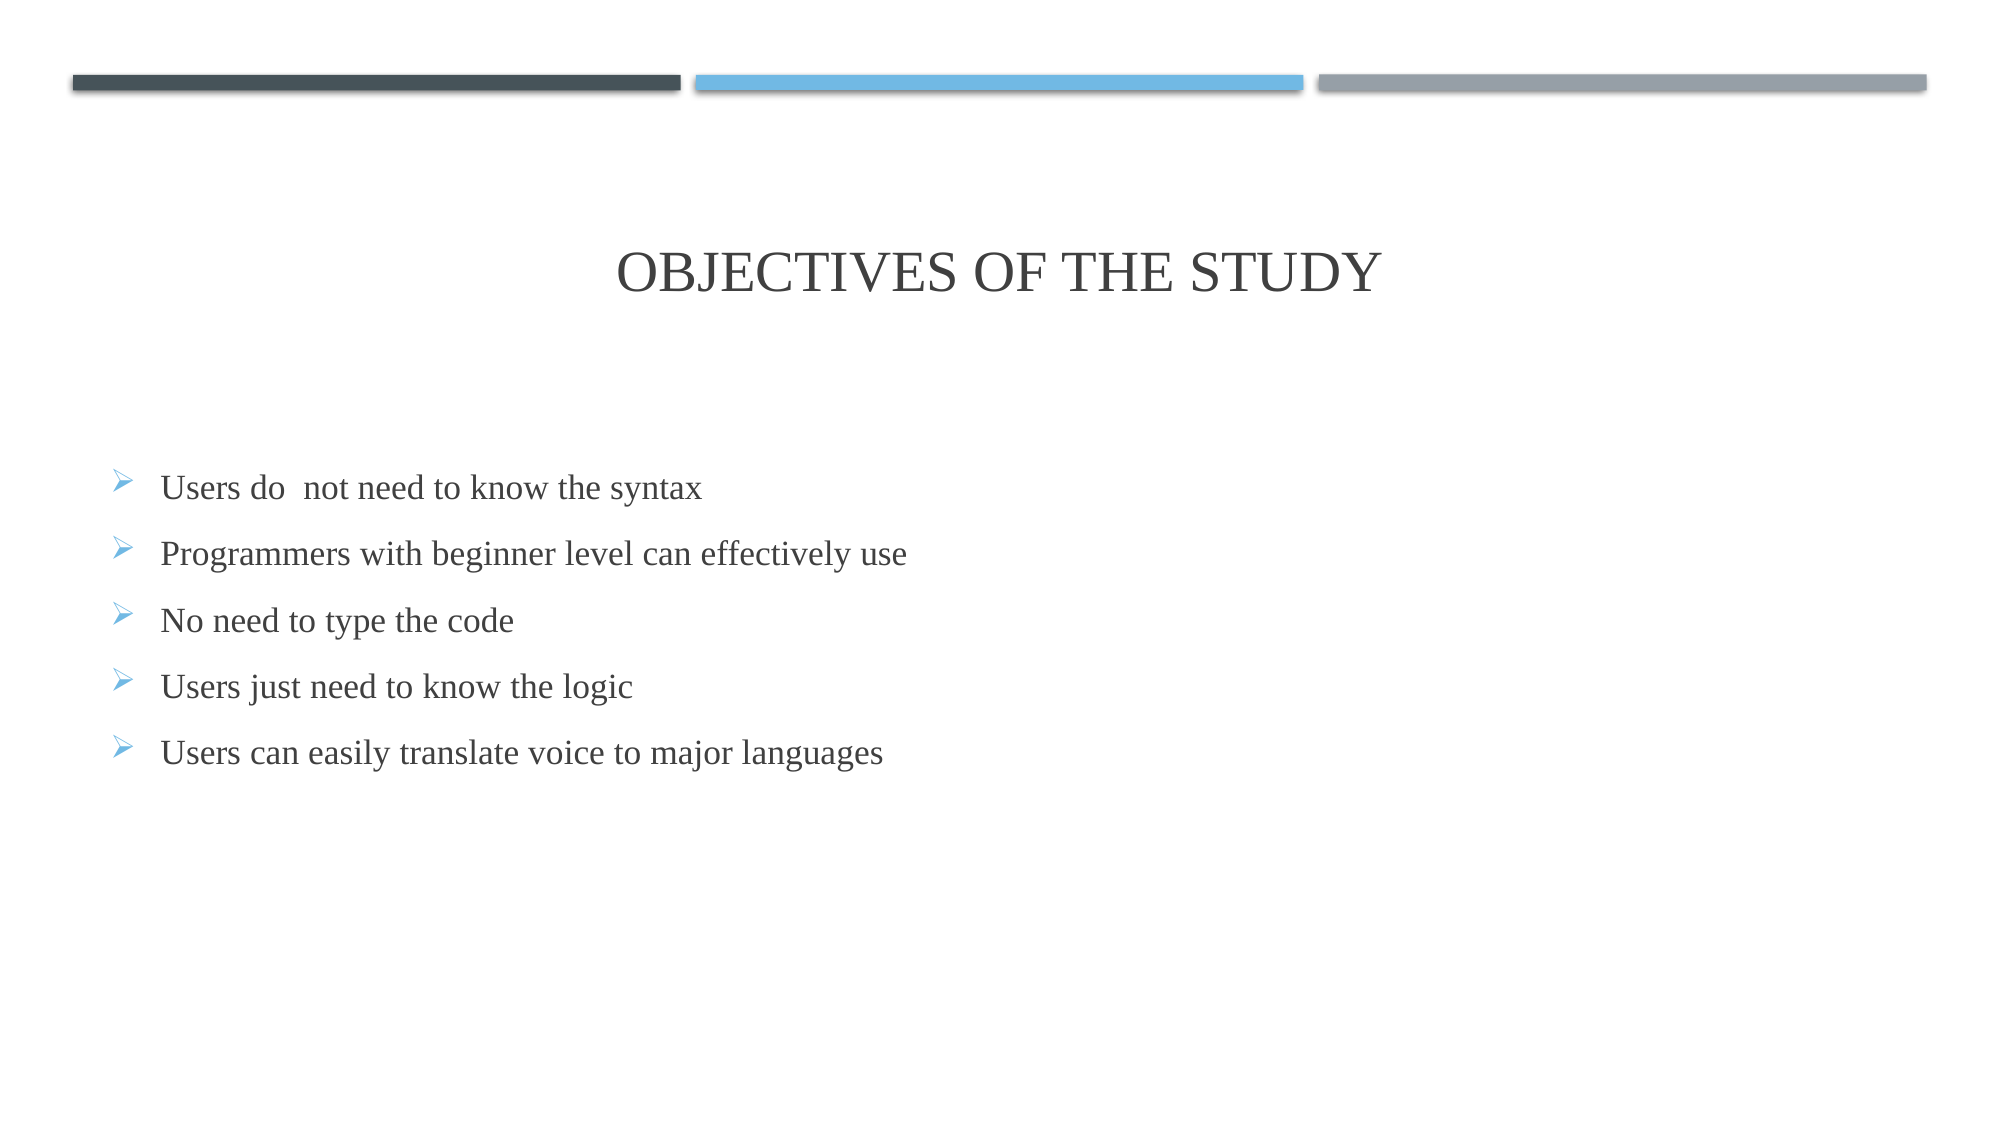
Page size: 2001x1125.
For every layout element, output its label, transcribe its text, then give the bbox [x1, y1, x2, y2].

title OBJECTIVES OF THE STUDY [95, 115, 1905, 311]
list Users do not need to know the syntax Programmers with beginner level can effectively use No need to type the code Users just need to know the logic Users can easily translate voice to major languages [95, 383, 1905, 981]
